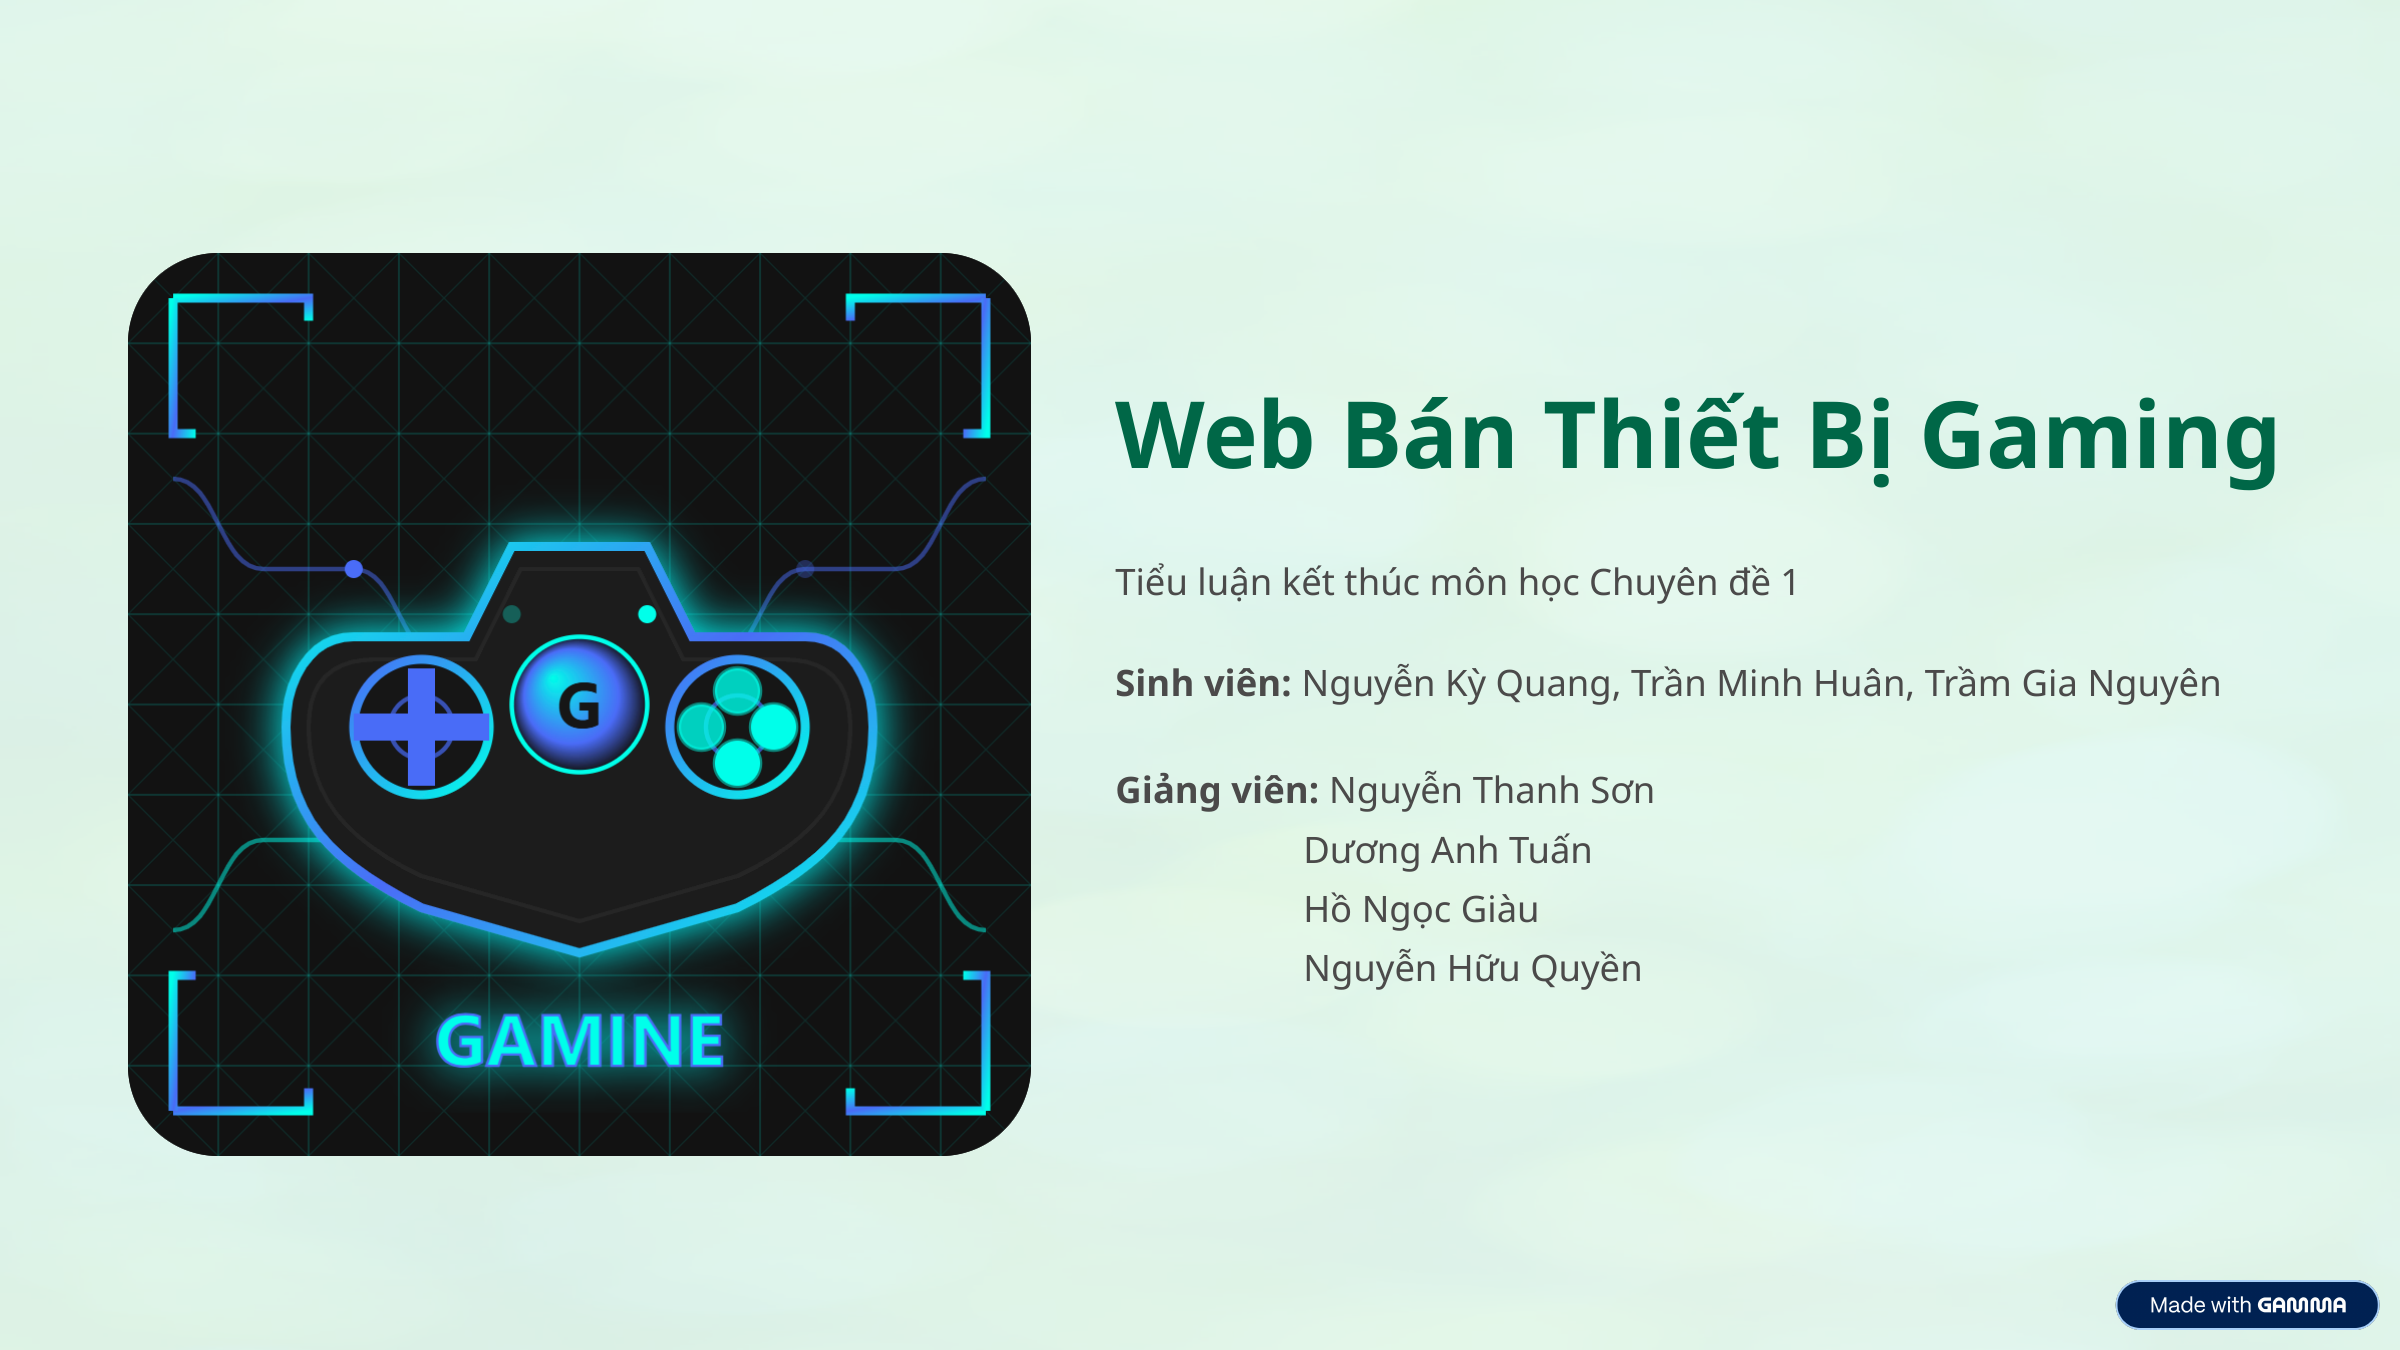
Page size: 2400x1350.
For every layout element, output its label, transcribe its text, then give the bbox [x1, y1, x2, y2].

text_box Tiểu luận kết thúc môn học Chuyên đề 1 [1115, 543, 2355, 603]
text_box Sinh viên: Nguyễn Kỳ Quang, Trần Minh Huân, Trầm Gia Nguyên [1115, 644, 2355, 705]
text_box Giảng viên: Nguyễn Thanh Sơn Dương Anh Tuấn Hồ Ngọc Giàu Nguyễn Hữu Quyền [1115, 751, 2355, 998]
picture [2106, 1271, 2389, 1339]
picture [128, 253, 1031, 1156]
text_box Web Bán Thiết Bị Gaming [1115, 371, 2319, 488]
